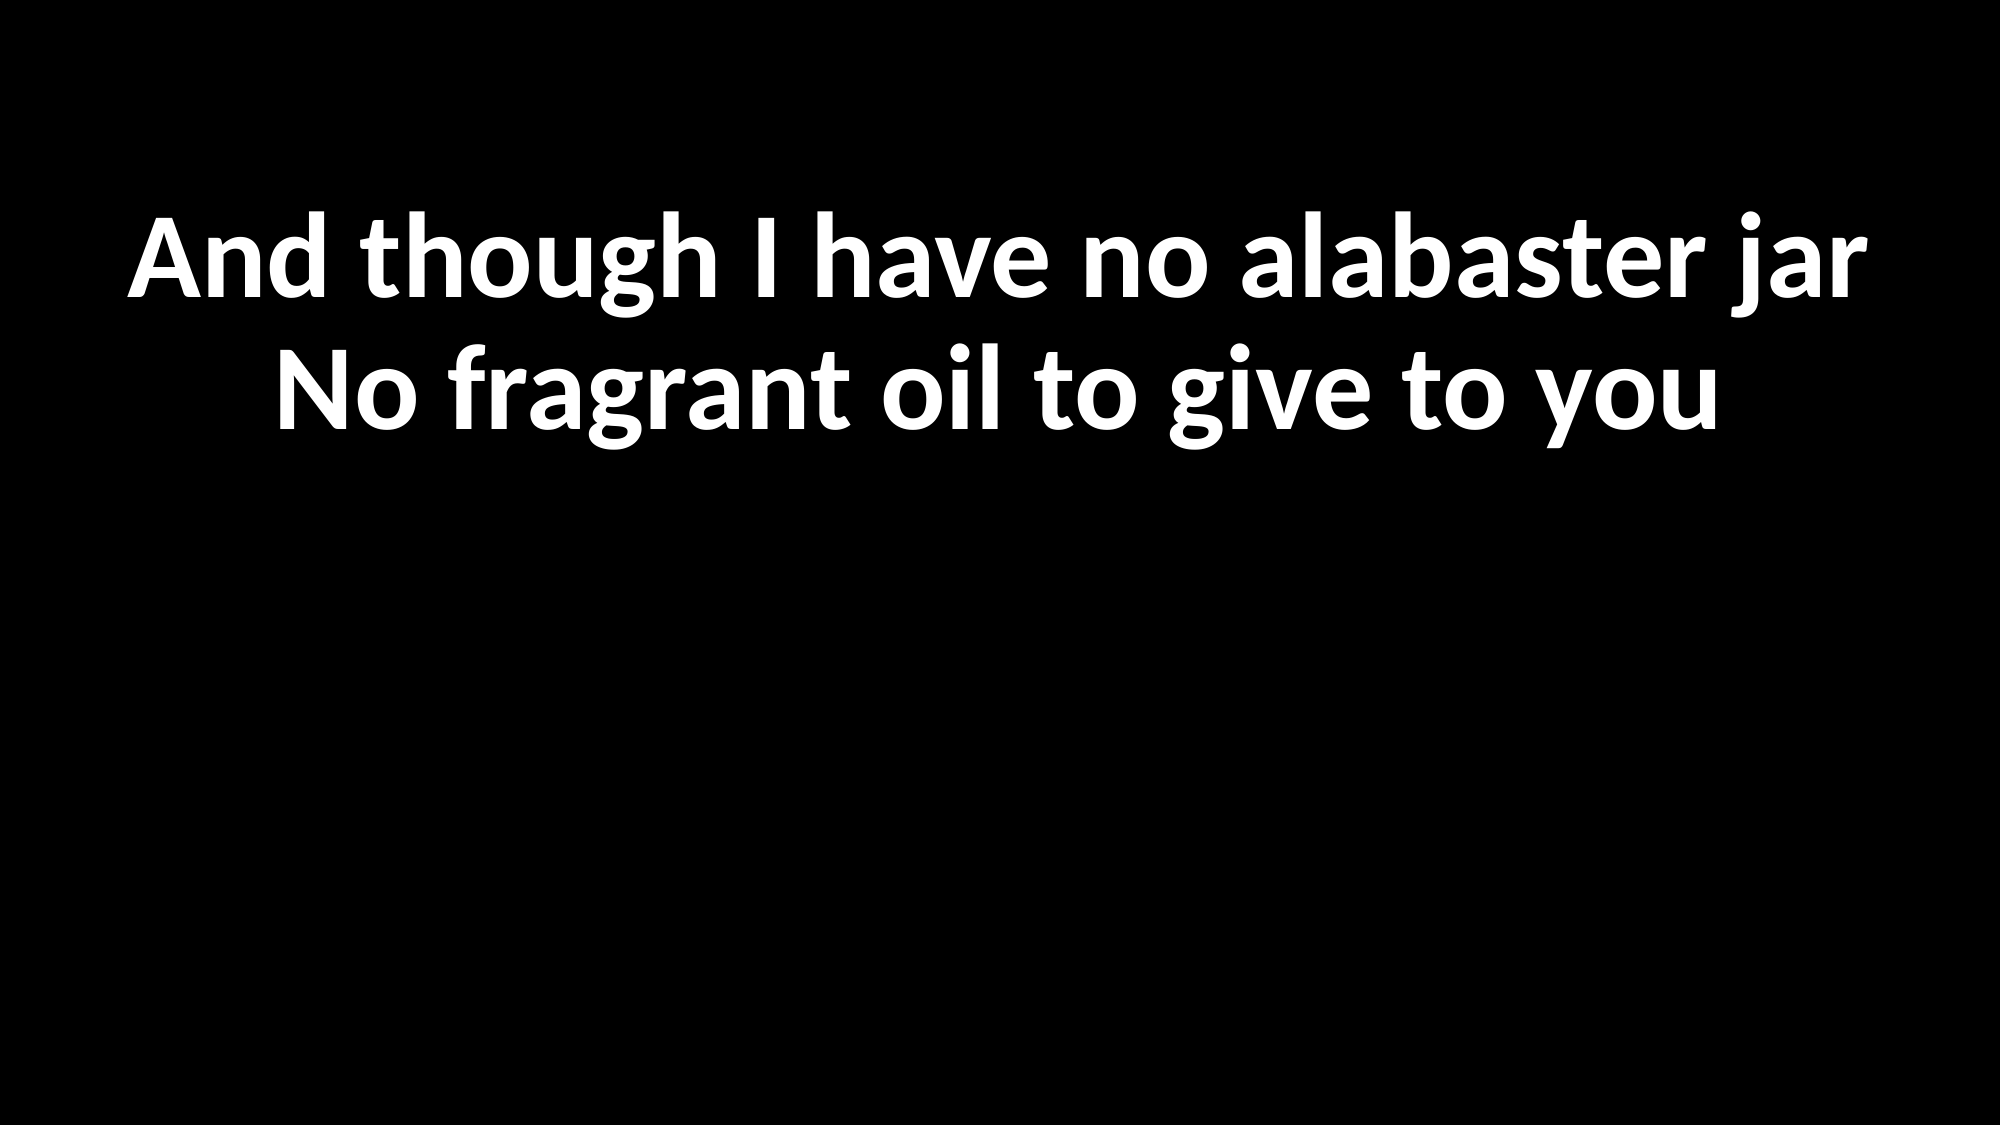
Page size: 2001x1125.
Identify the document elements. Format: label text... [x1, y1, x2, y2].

list And though I have no alabaster jar No fragrant oil to give to you [0, 109, 2000, 464]
